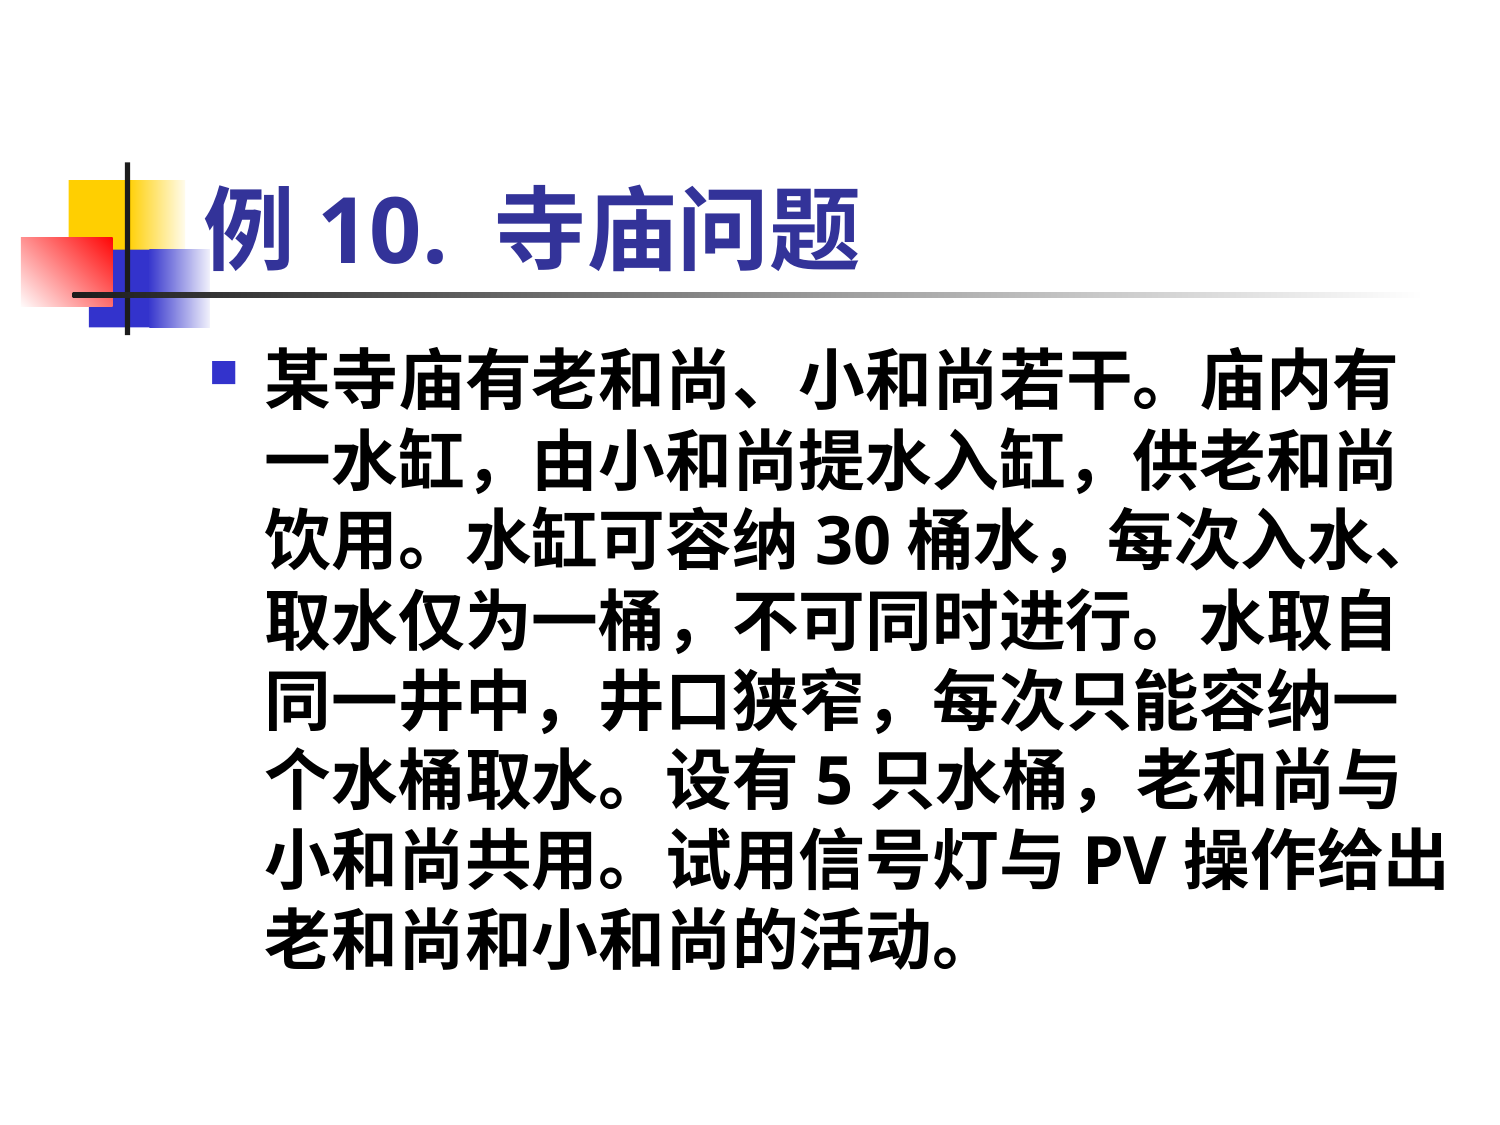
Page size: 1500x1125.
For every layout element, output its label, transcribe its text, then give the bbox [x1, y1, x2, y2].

title 例10. 寺庙问题 [188, 101, 1468, 289]
list 某寺庙有老和尚、小和尚若干。庙内有一水缸，由小和尚提水入缸，供老和尚饮用。水缸可容纳30桶水，每次入水、取水仅为一桶，不可同时进行。水取自同一井中，井口狭窄，每次只能容纳一个水桶取水。设有5只水桶，老和尚与小和尚共用。试用信号灯与PV操作给出老和尚和小和尚的活动。 [193, 330, 1470, 1007]
